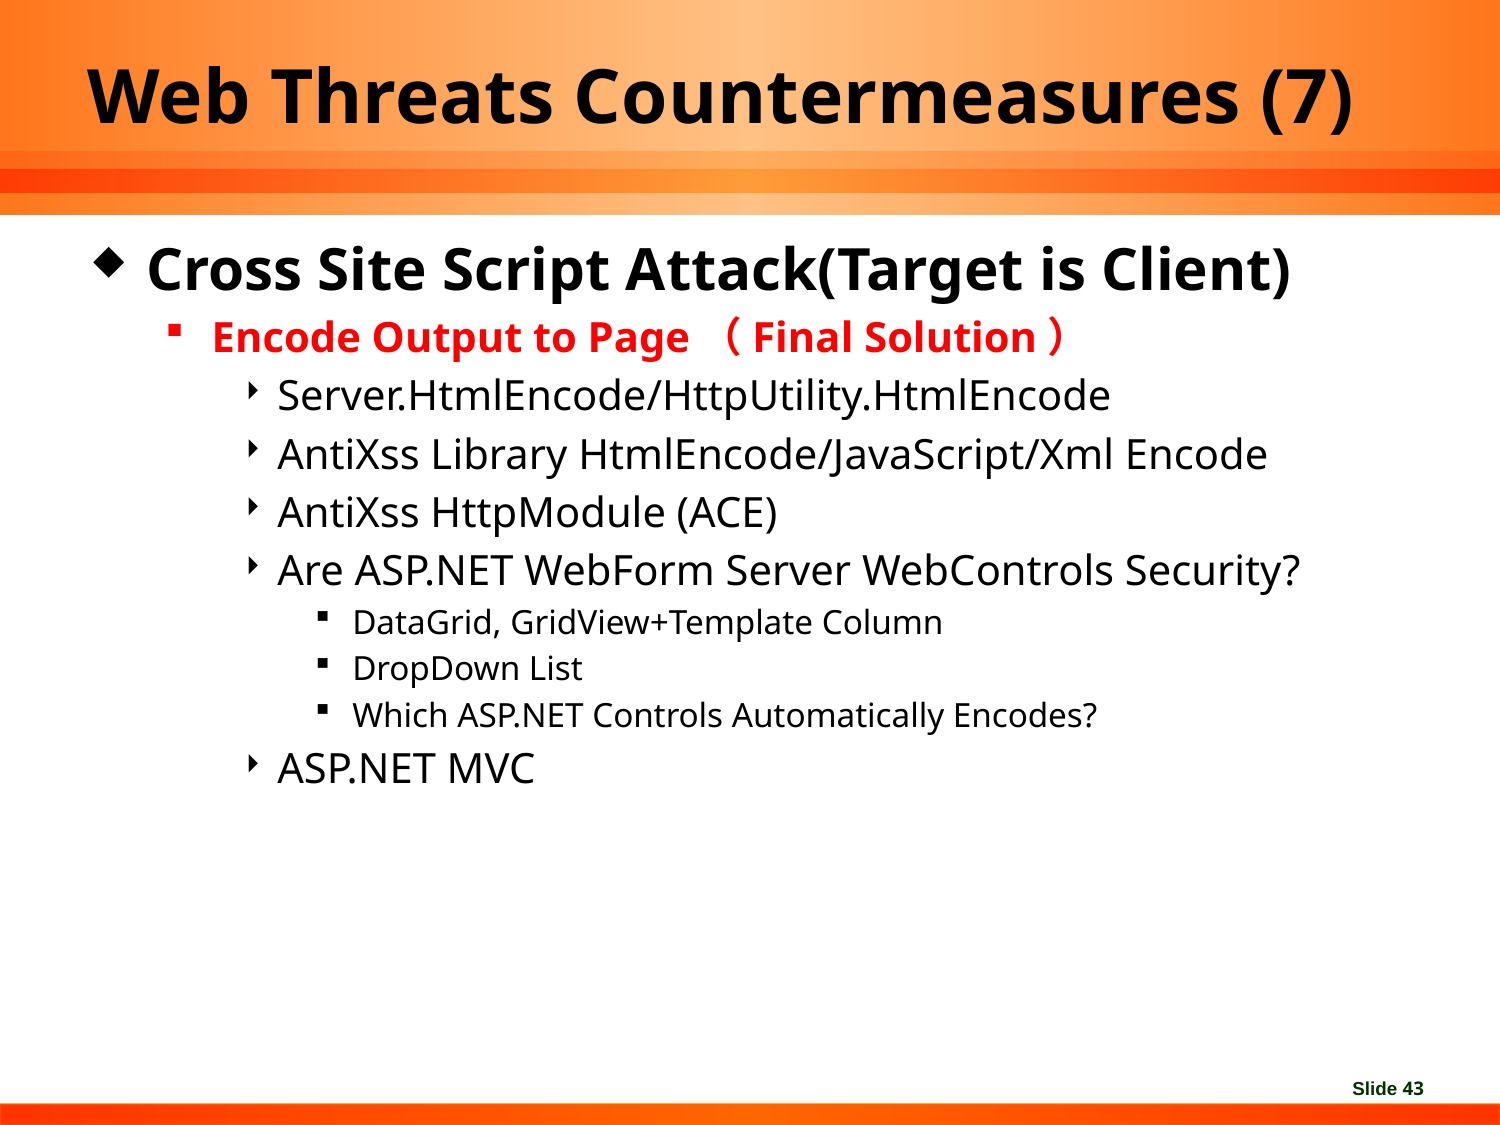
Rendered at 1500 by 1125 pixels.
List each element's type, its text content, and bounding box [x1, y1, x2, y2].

title Web Threats Countermeasures (7) [72, 0, 1424, 188]
list Cross Site Script Attack(Target is Client) Encode Output to Page（Final Solution） Server.HtmlEncode/HttpUtility.HtmlEncode AntiXss Library HtmlEncode/JavaScript/Xml Encode AntiXss HttpModule (ACE) Are ASP.NET WebForm Server WebControls Security? DataGrid, GridView+Template Column DropDown List Which ASP.NET Controls Automatically Encodes? ASP.NET MVC [74, 224, 1426, 1068]
